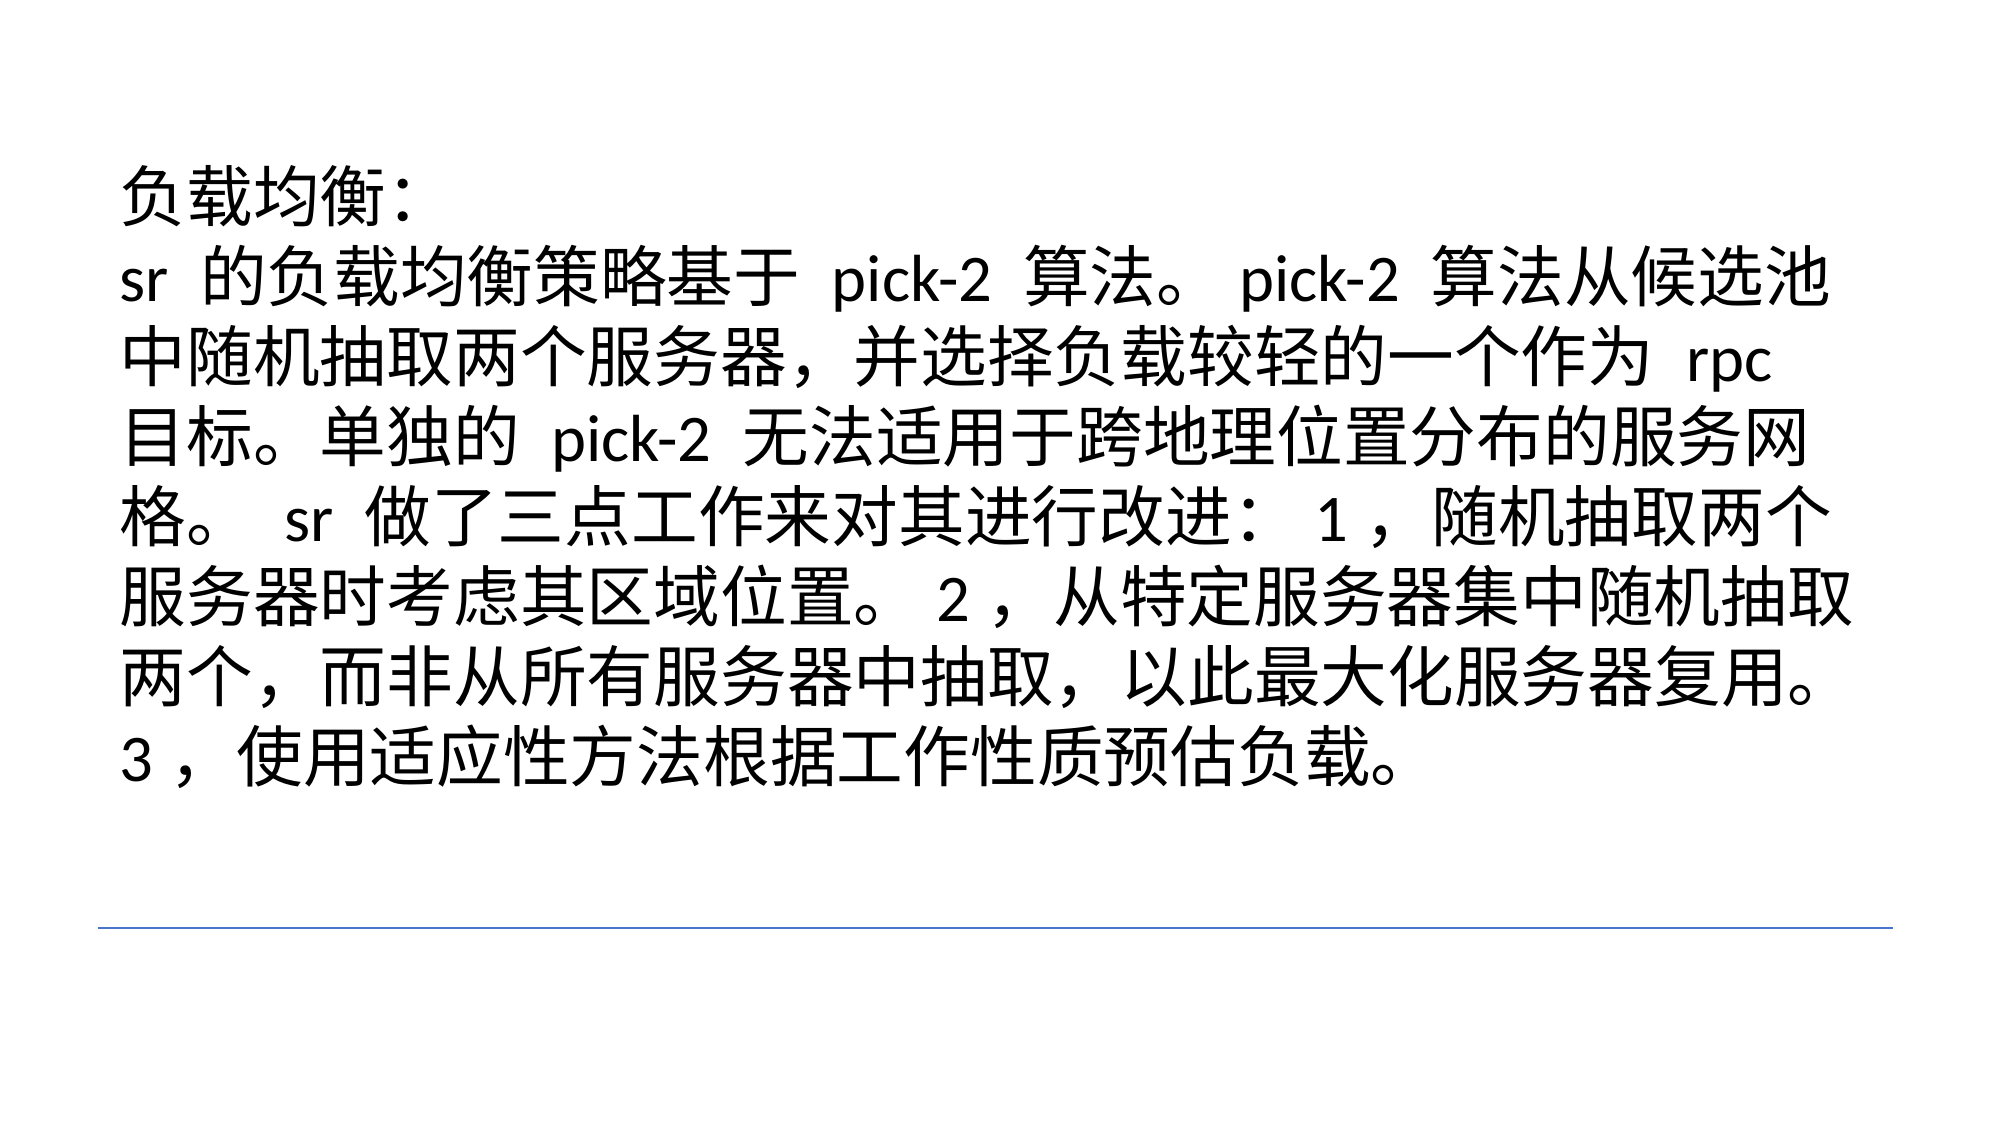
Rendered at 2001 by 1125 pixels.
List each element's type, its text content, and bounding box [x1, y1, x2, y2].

text_box 负载均衡： sr 的负载均衡策略基于 pick-2 算法。pick-2 算法从候选池中随机抽取两个服务器，并选择负载较轻的一个作为 rpc 目标。单独的 pick-2 无法适用于跨地理位置分布的服务网格。 sr 做了三点工作来对其进行改进：1，随机抽取两个服务器时考虑其区域位置。2，从特定服务器集中随机抽取两个，而非从所有服务器中抽取，以此最大化服务器复用。3，使用适应性方法根据工作性质预估负载。 [105, 147, 1884, 803]
